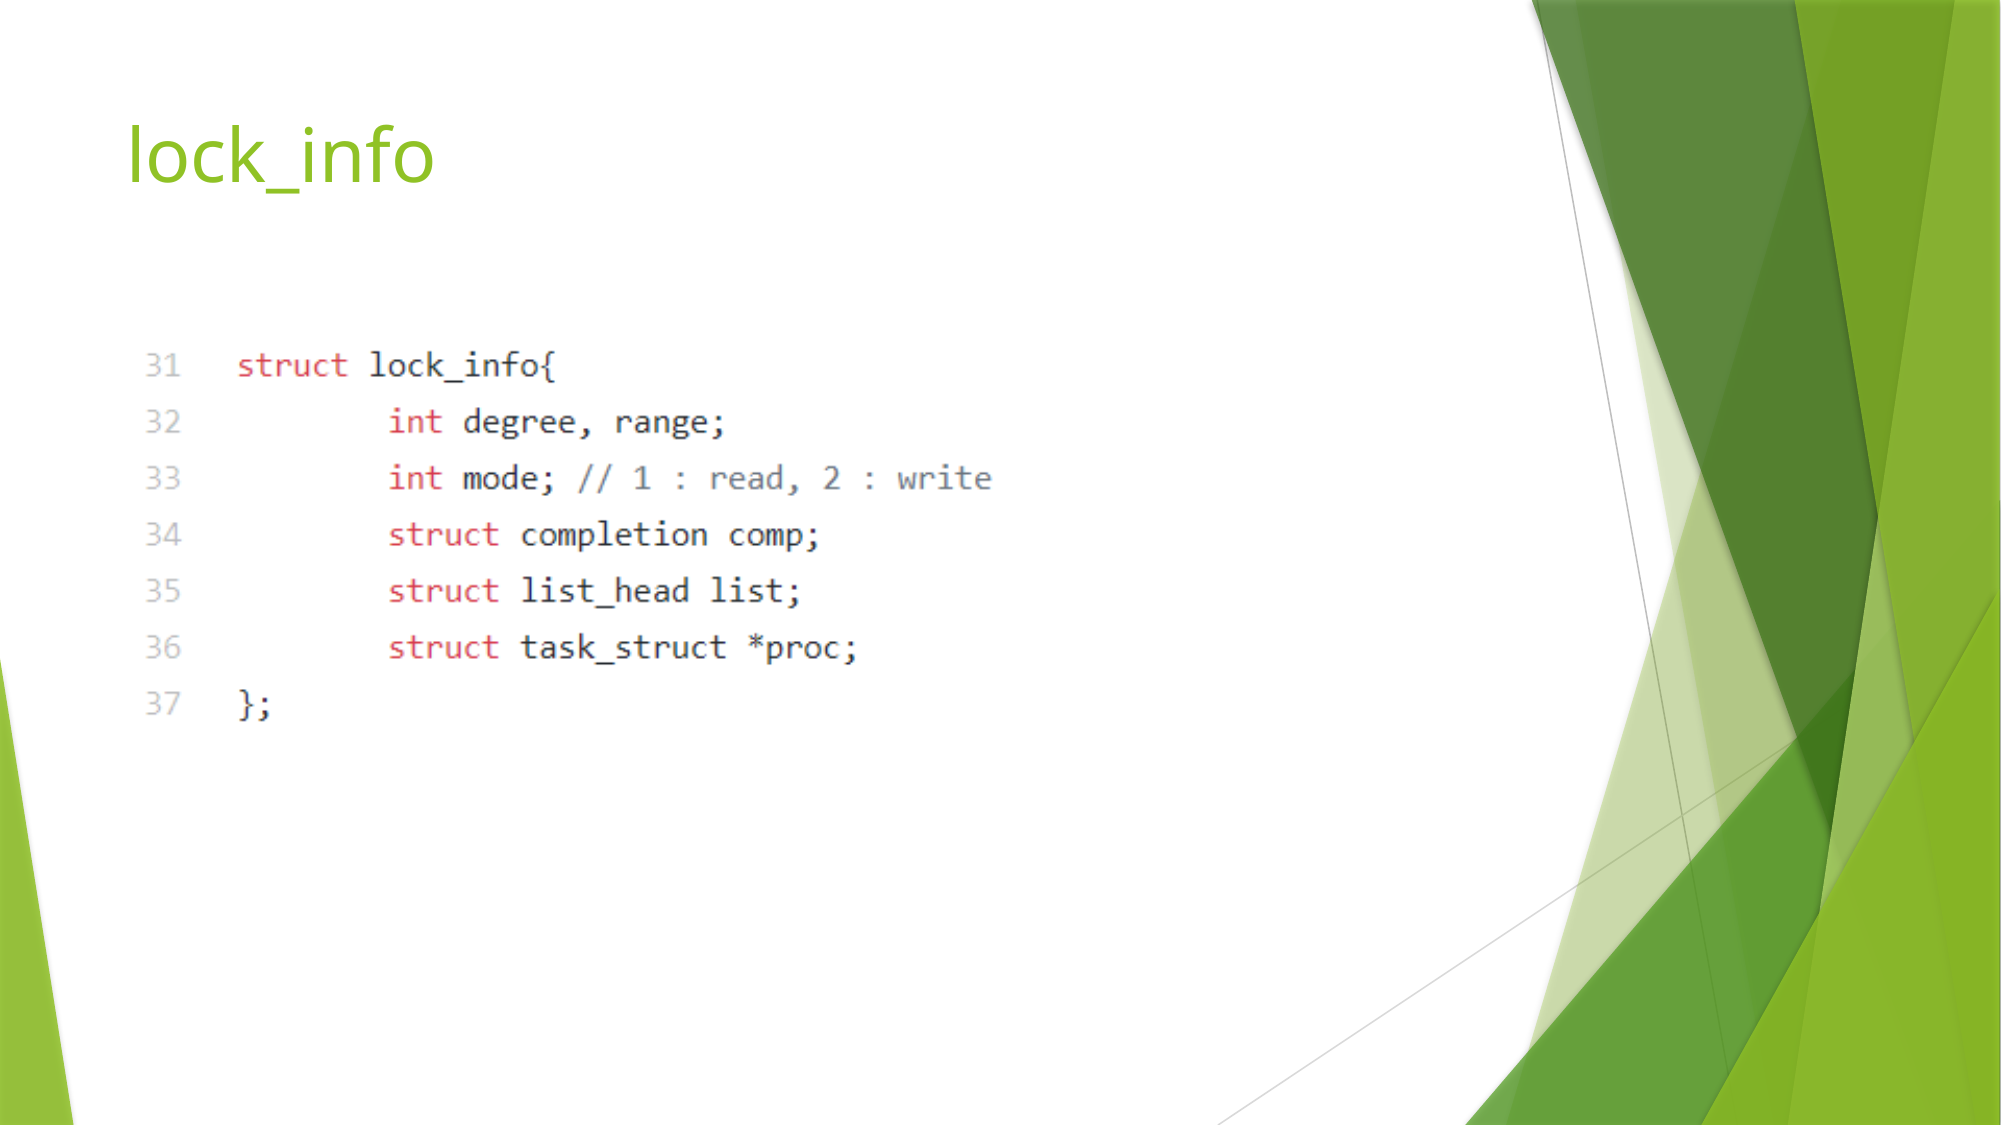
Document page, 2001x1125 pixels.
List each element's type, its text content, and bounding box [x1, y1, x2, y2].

picture [110, 333, 1075, 735]
title lock_info [111, 99, 1522, 317]
